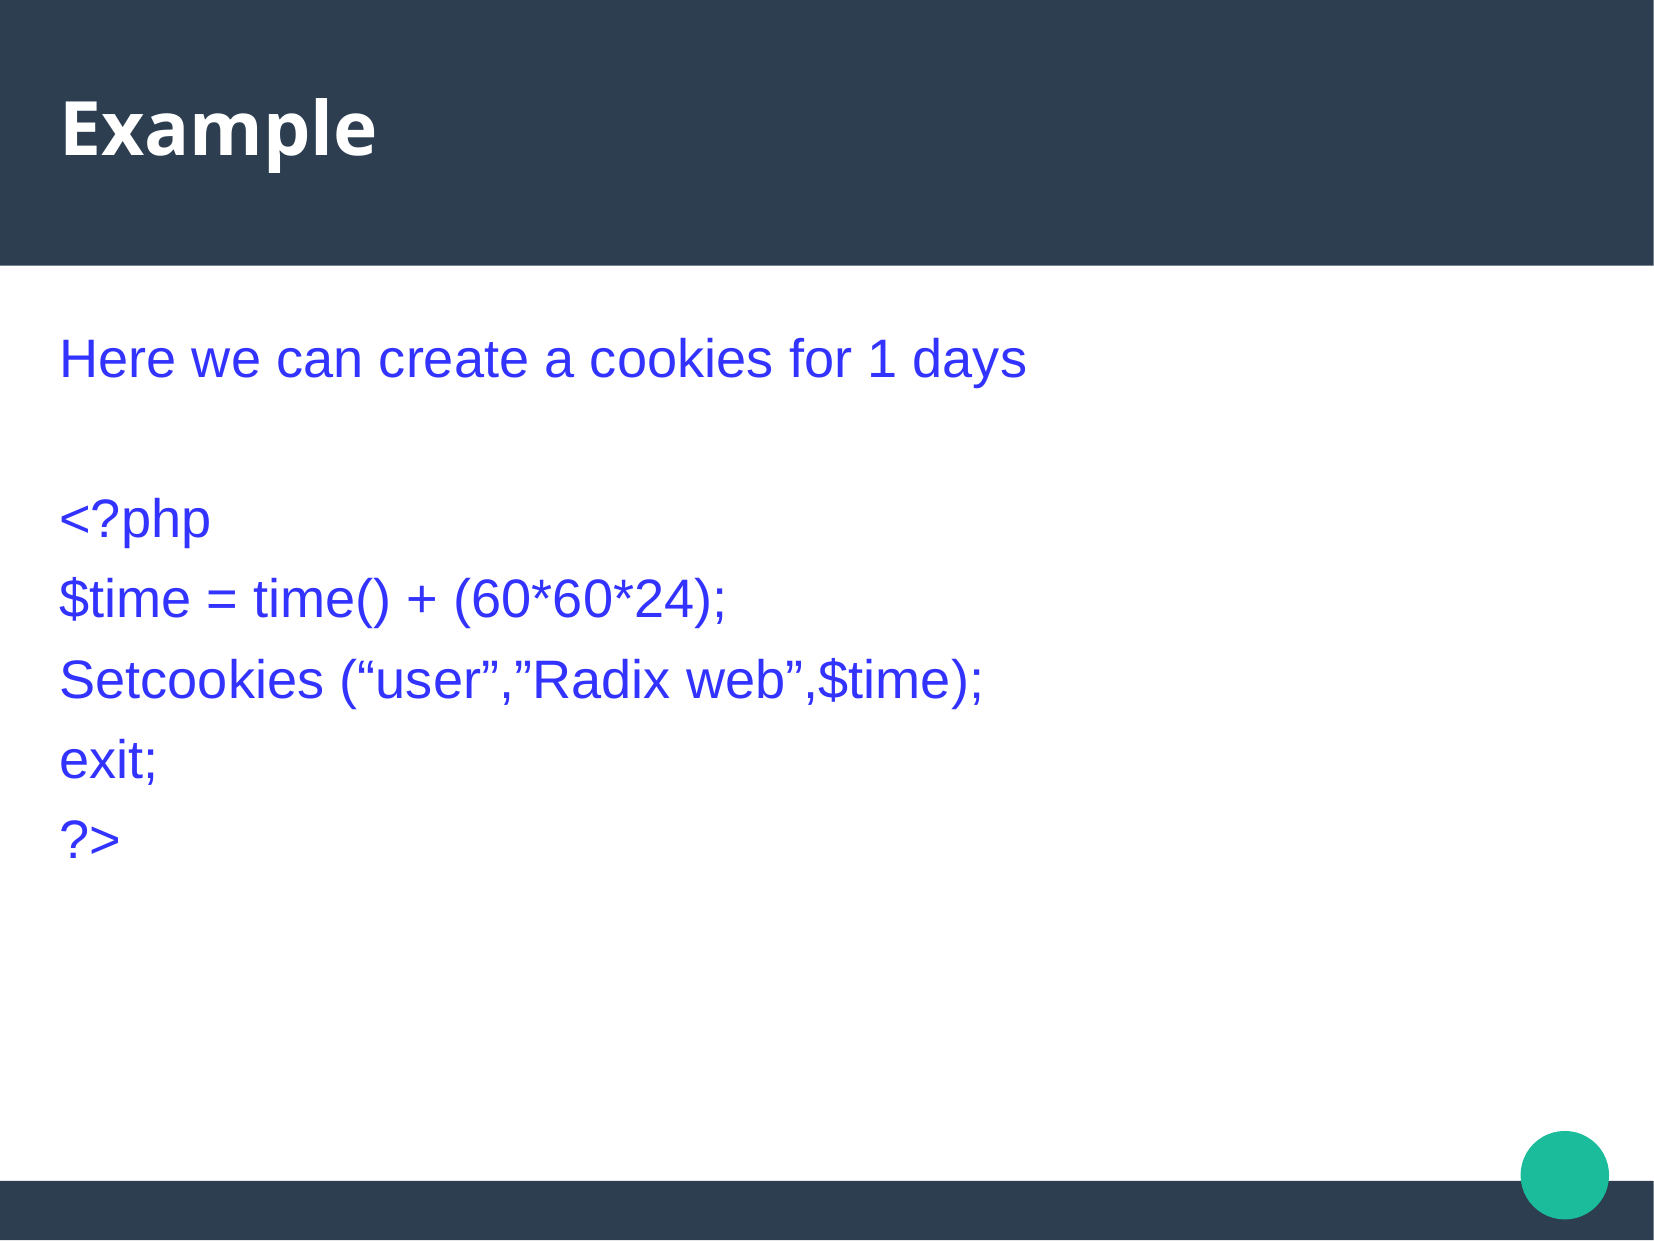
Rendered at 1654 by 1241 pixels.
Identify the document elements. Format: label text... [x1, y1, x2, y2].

list Here we can create a cookies for 1 days <?php $time = time() + (60*60*24); Setcookies (“user”,”Radix web”,$time); exit; ?> [59, 324, 1595, 1152]
title Example [59, 49, 1595, 207]
